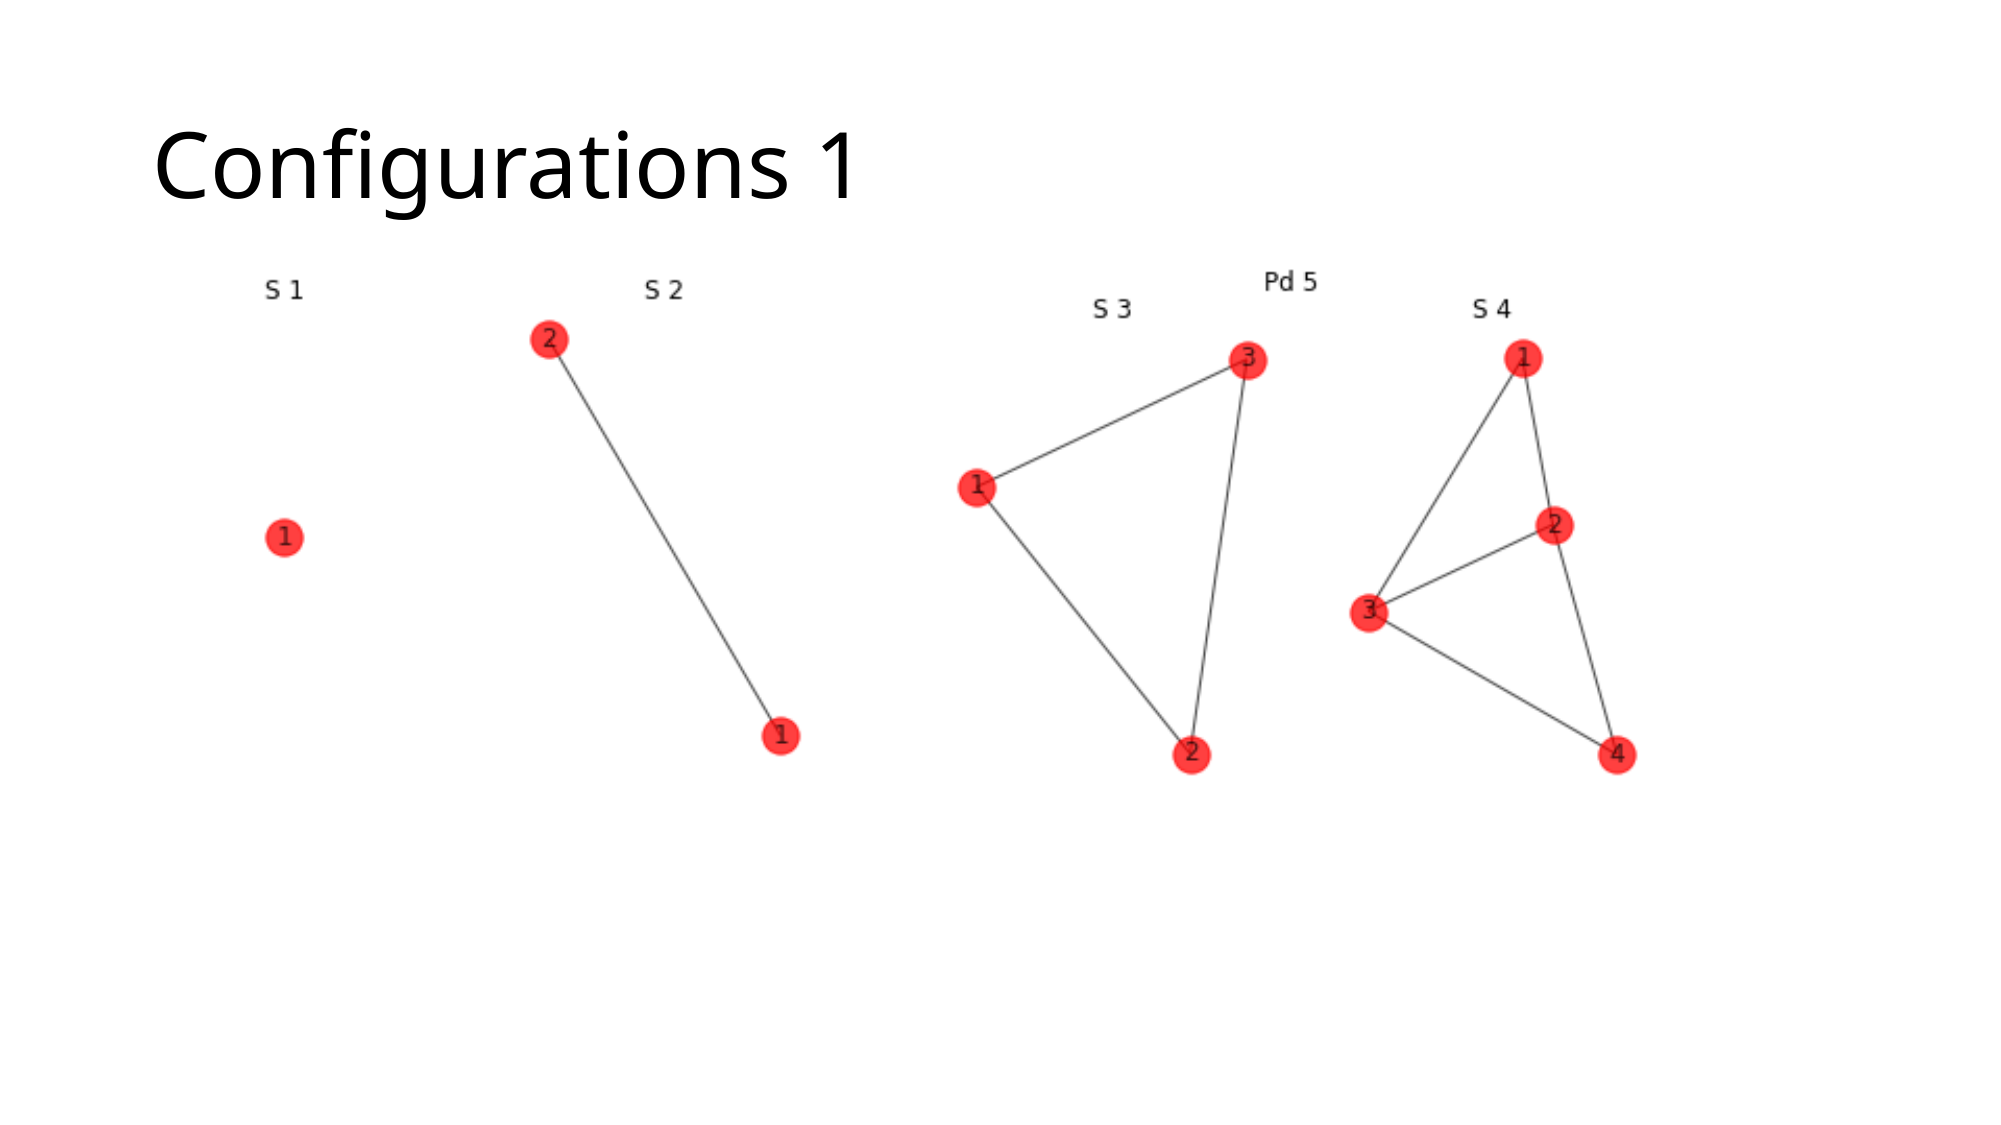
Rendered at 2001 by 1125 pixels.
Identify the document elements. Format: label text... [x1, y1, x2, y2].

picture [220, 258, 1742, 859]
title Configurations 1 [137, 59, 1863, 278]
